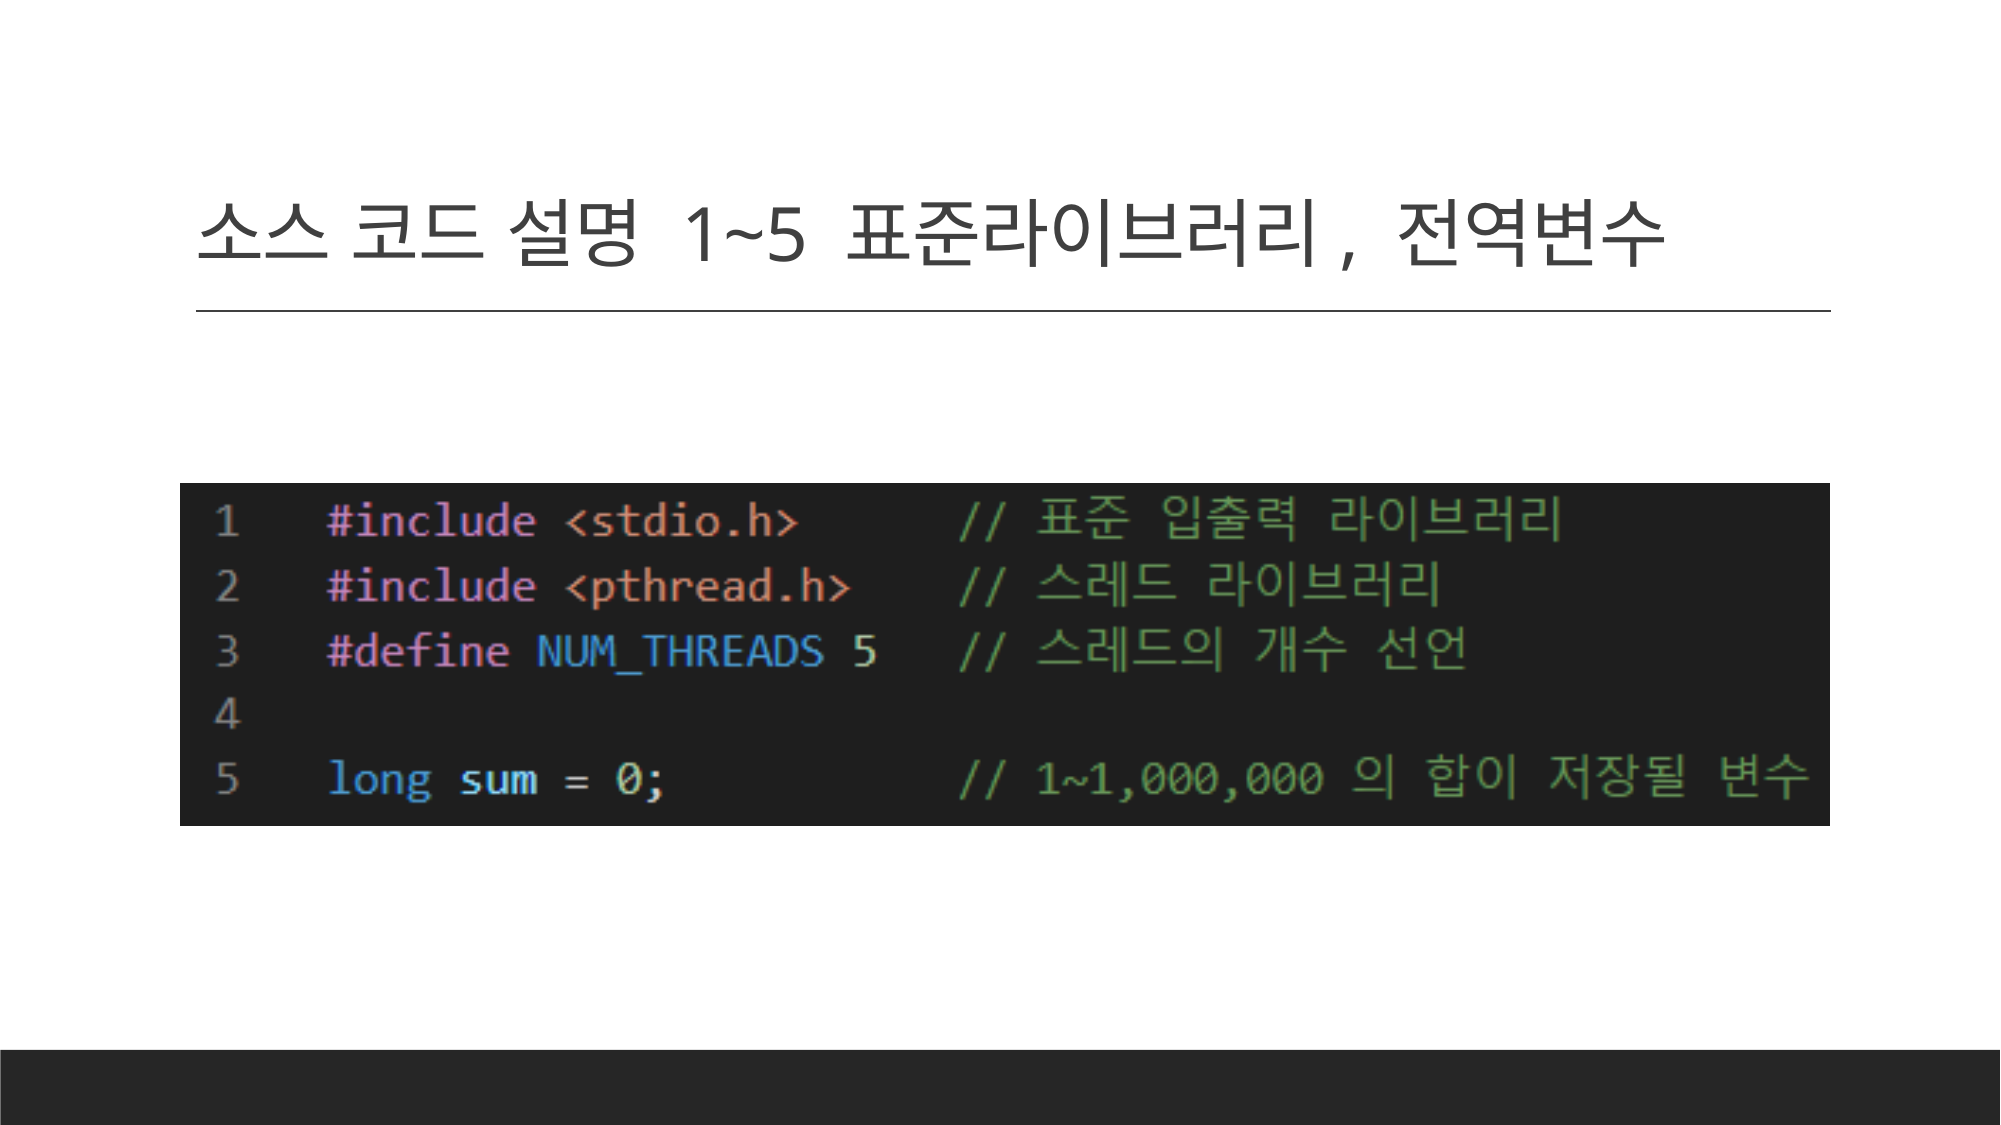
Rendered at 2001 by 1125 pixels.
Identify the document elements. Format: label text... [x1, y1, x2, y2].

title 소스 코드 설명 1~5 표준라이브러리, 전역변수 [180, 47, 1830, 285]
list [179, 482, 1831, 826]
